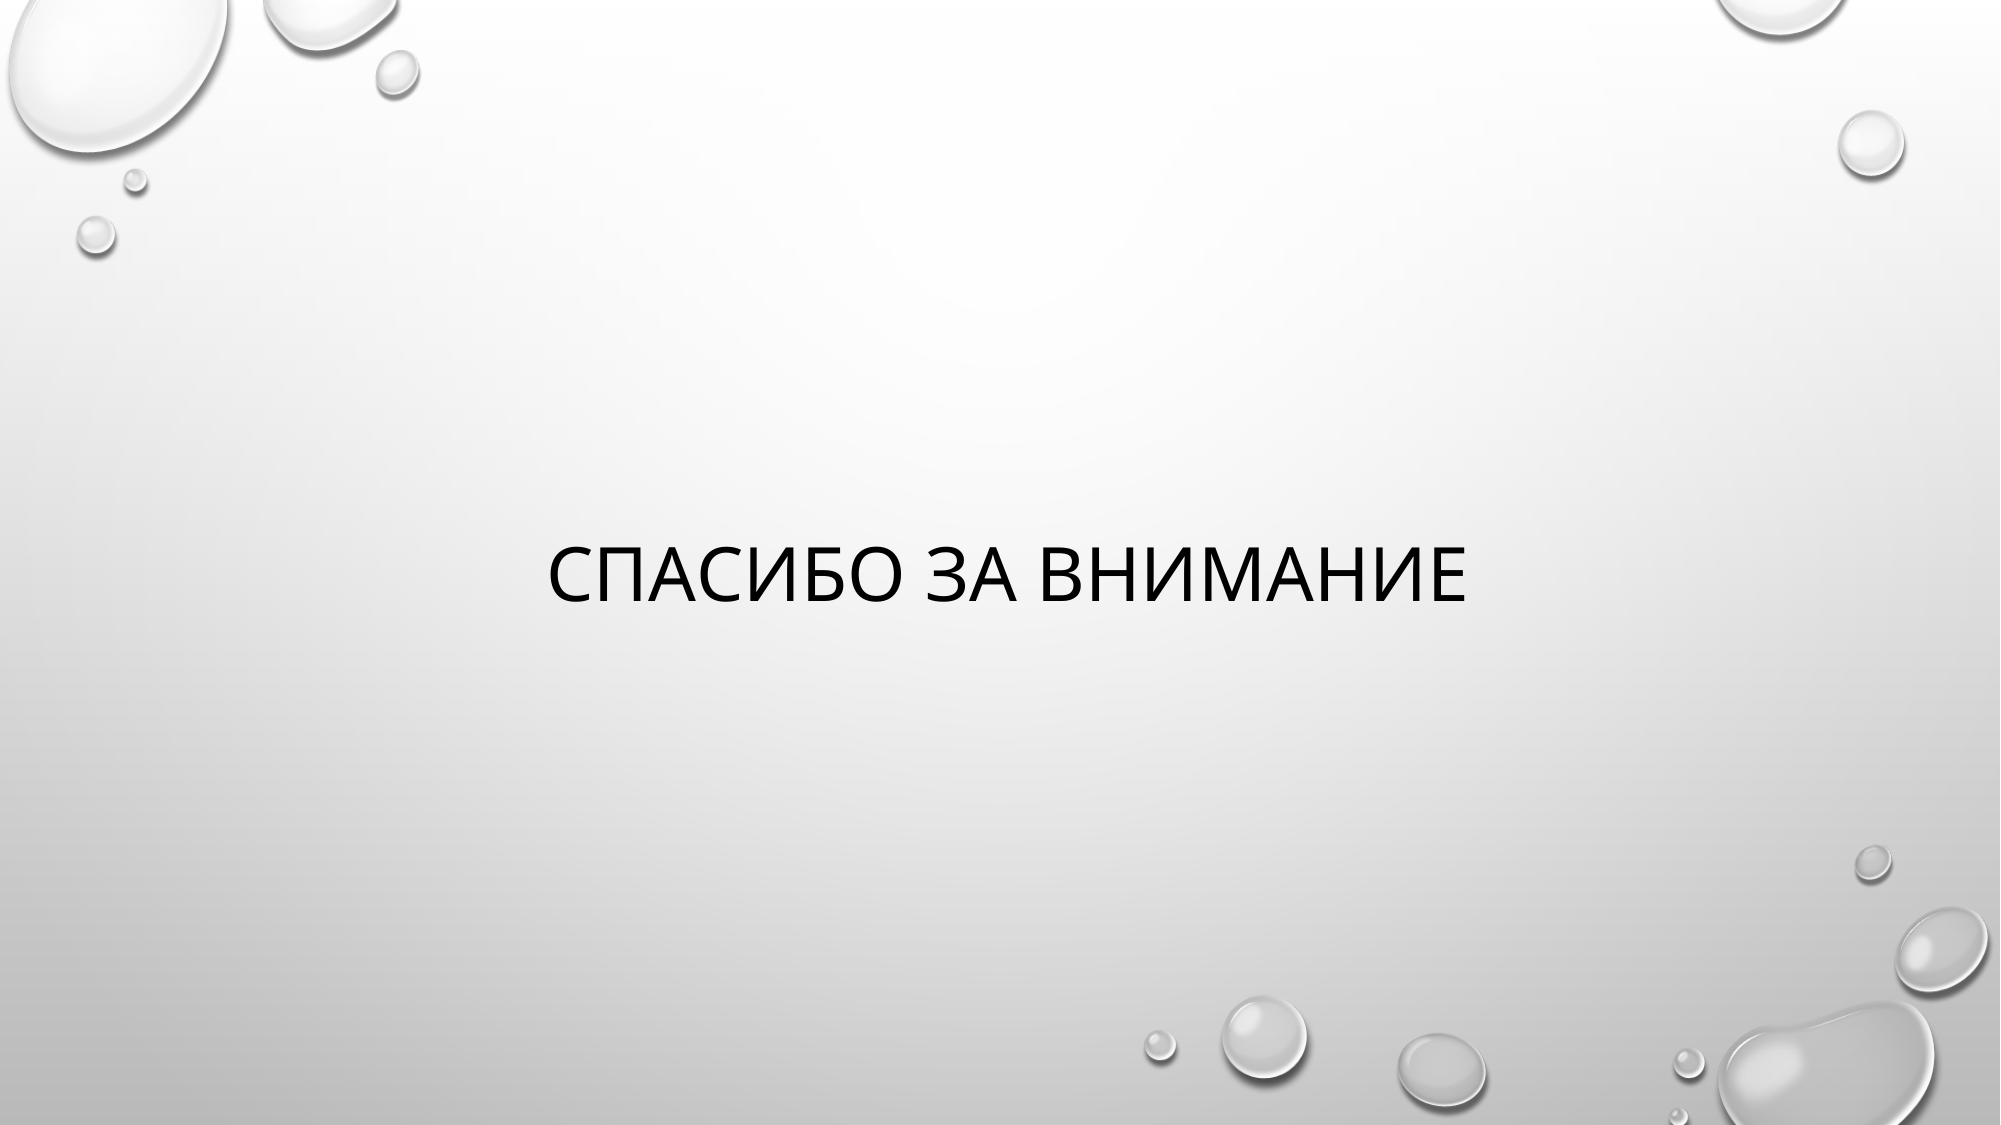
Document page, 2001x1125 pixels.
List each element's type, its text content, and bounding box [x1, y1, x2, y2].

title Спасибо за внимание [157, 446, 1858, 709]
picture [0, 0, 2000, 1125]
